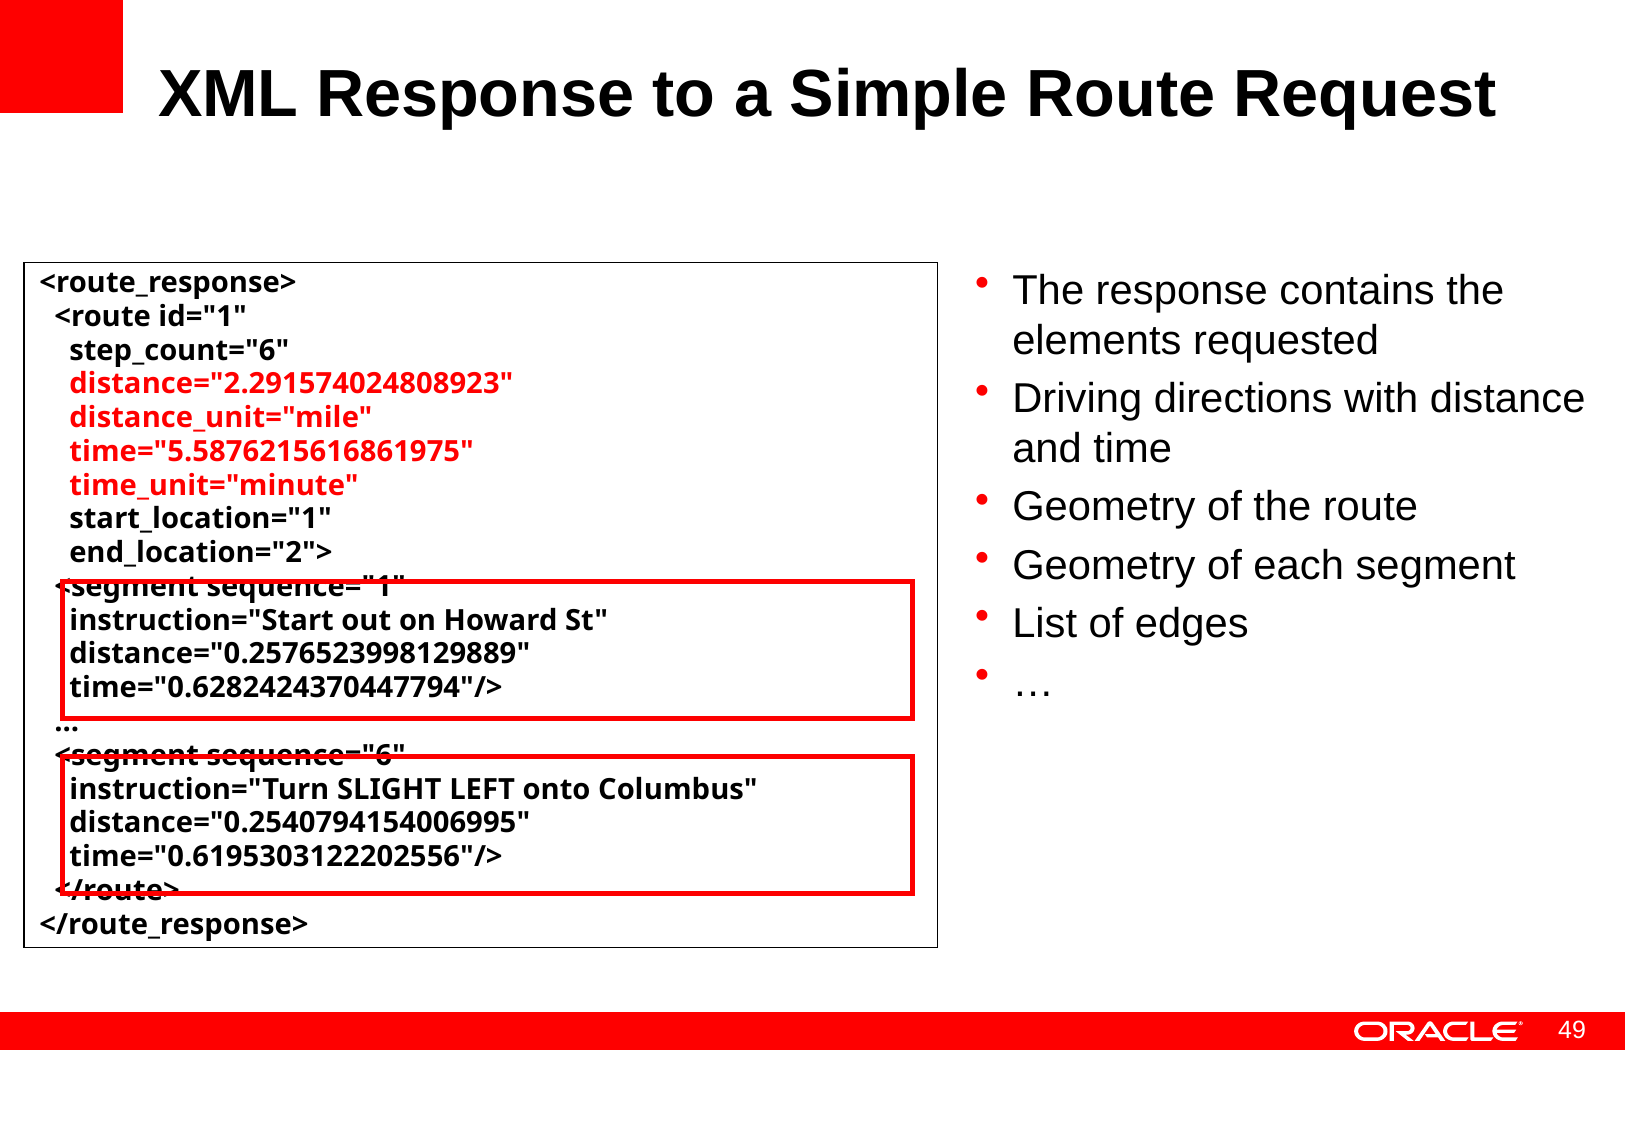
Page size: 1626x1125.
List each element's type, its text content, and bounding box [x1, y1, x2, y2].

title XML Response to a Simple Route Request [157, 49, 1506, 205]
picture [0, 1012, 1625, 1050]
text_box <route_response> <route id="1" step_count="6" distance="2.291574024808923" distance_unit="mile" time="5.5876215616861975" time_unit="minute" start_location="1" end_location="2"> <segment sequence="1" instruction="Start out on Howard St" distance="0.2576523998129889" time="0.6282424370447794"/> ... <segment sequence="6" instruction="Turn SLIGHT LEFT onto Columbus" distance="0.2540794154006995" time="0.6195303122202556"/> </route> </route_response> [24, 262, 938, 948]
picture [0, 0, 123, 113]
text_box [62, 756, 913, 894]
list The response contains the elements requested Driving directions with distance and time Geometry of the route Geometry of each segment List of edges … [974, 262, 1601, 976]
text_box [62, 581, 913, 719]
